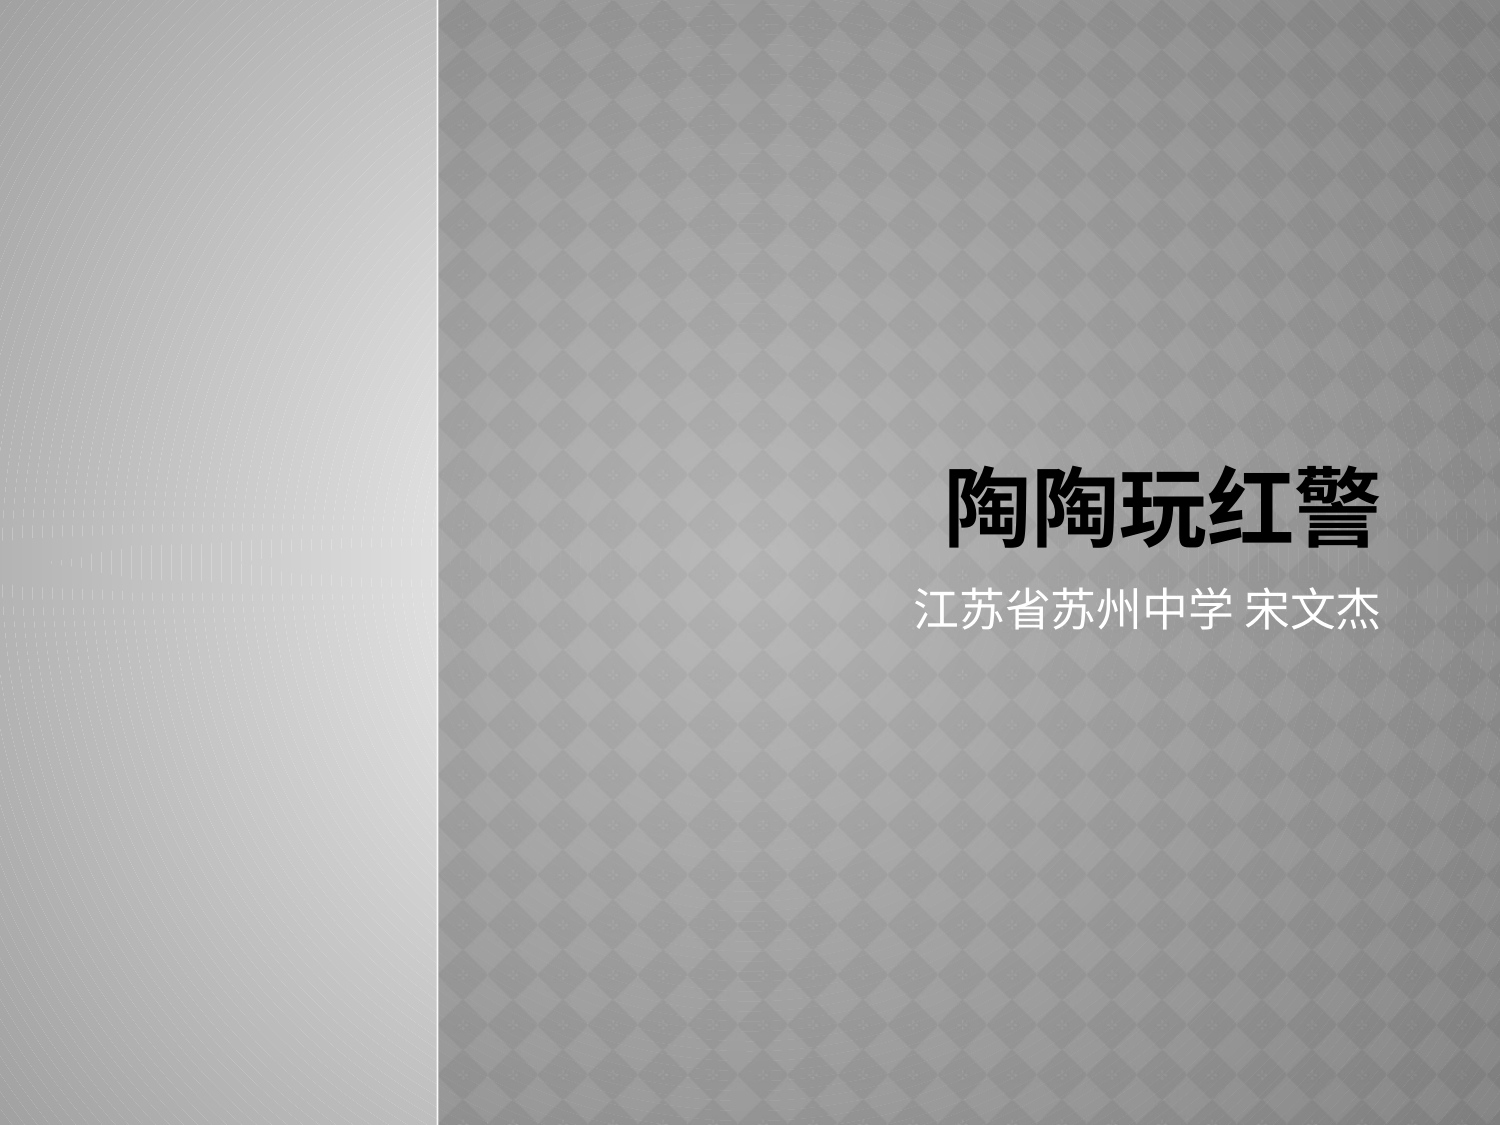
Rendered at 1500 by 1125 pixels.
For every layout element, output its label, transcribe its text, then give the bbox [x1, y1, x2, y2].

title 陶陶玩红警 [552, 87, 1390, 558]
subtitle 江苏省苏州中学 宋文杰 [550, 580, 1390, 762]
